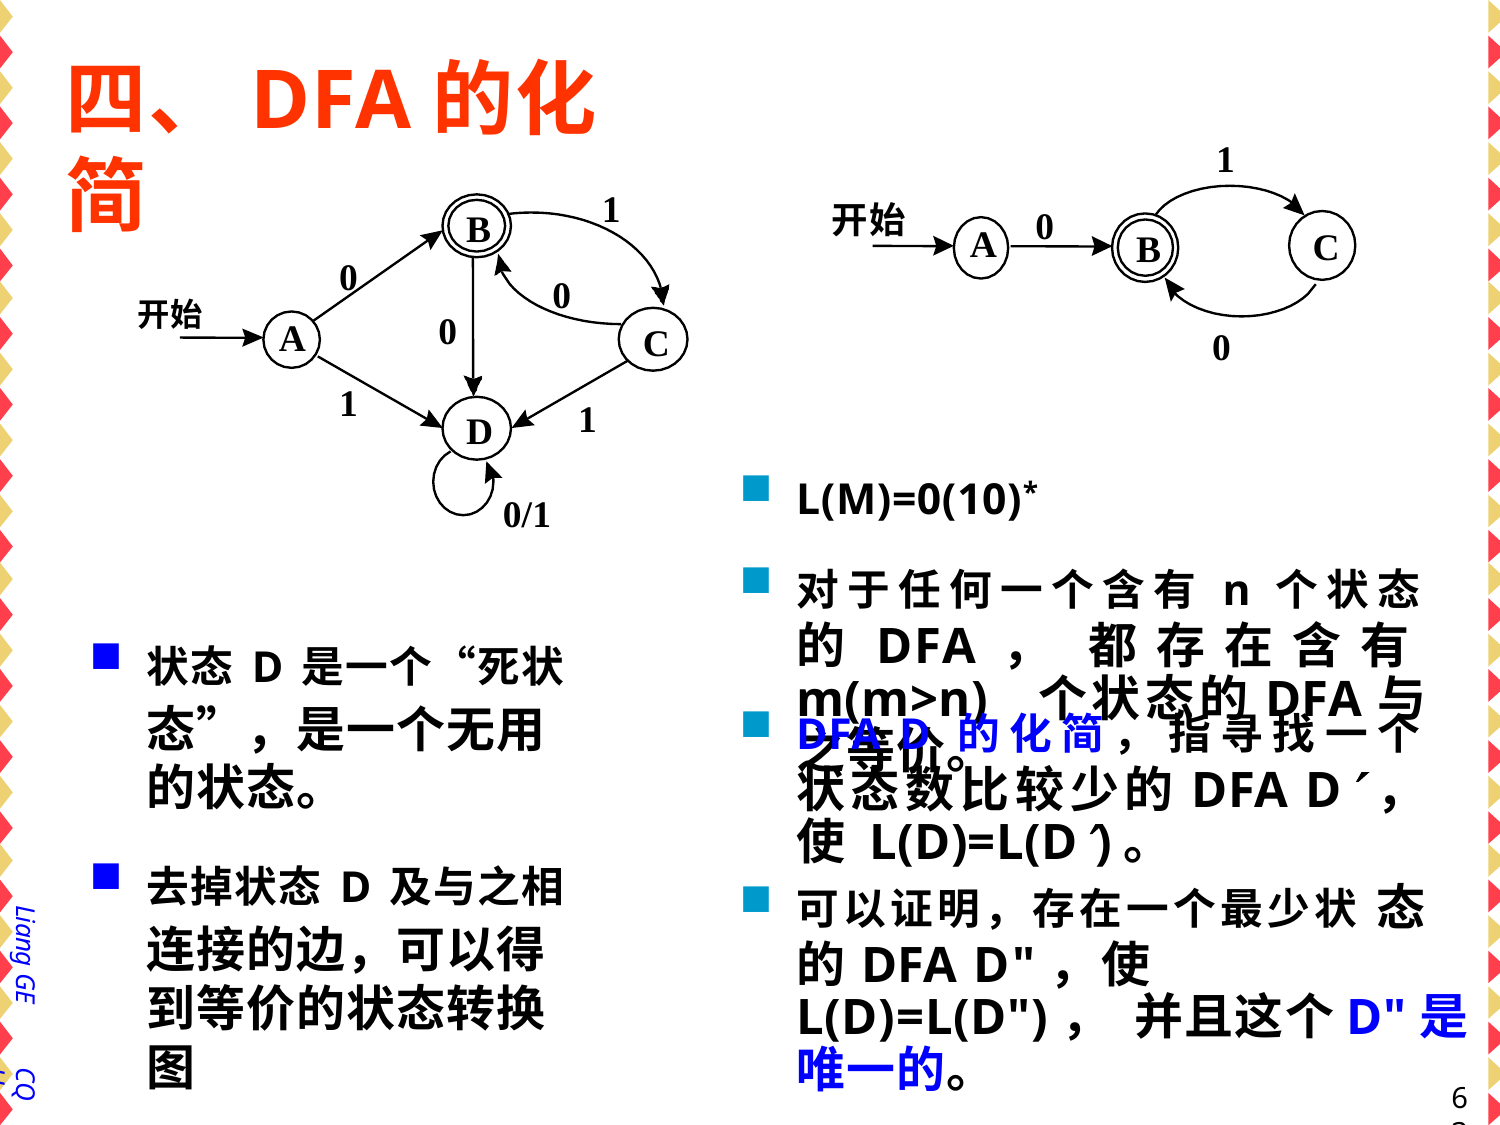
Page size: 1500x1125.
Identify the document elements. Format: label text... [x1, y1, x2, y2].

text_box [1164, 226, 1174, 269]
text_box 可以证明，存在一个最少状 态的DFA D"，使L(D)=L(D")， 并且这个D"是唯一的。 [737, 854, 1475, 1098]
text_box [933, 235, 954, 256]
text_box L(M)=0(10)* 对于任何一个含有n个状态 的DFA， 都存在含有m(m>n) 个状态的DFA与之等价。 [731, 432, 1438, 779]
text_box 63 [1449, 1077, 1483, 1125]
text_box B [464, 203, 494, 251]
text_box [650, 283, 670, 306]
text_box [618, 307, 688, 371]
text_box [504, 273, 550, 312]
text_box 1 [337, 376, 361, 424]
text_box 1 [1214, 133, 1238, 181]
text_box 开始 [135, 291, 207, 333]
text_box 0 [1033, 199, 1057, 247]
text_box [511, 409, 535, 429]
text_box [567, 302, 622, 325]
text_box Liang GE [10, 902, 41, 1007]
text_box 0 [337, 250, 361, 298]
text_box B [1133, 223, 1164, 271]
text_box A [276, 312, 308, 360]
text_box [1155, 185, 1291, 216]
text_box [242, 328, 264, 347]
text_box 0 [436, 304, 460, 352]
text_box 1 [576, 393, 599, 441]
text_box [463, 375, 483, 397]
text_box DFA D的化简， 指寻找一个 状态数比较少的DFA D，使 L(D)=L(D)。 [737, 679, 1430, 854]
text_box CQU [10, 1065, 41, 1107]
text_box [1282, 193, 1305, 216]
text_box C [640, 316, 672, 364]
text_box 状态D是一个“死状 态”，是一个无用 的状态。 去掉状态D及与之相 连接的边，可以得 到等价的状态转换 图 [87, 608, 576, 1096]
text_box [433, 451, 494, 516]
text_box [448, 199, 491, 249]
text_box [442, 397, 511, 460]
text_box A [967, 218, 1000, 266]
text_box D [463, 404, 496, 452]
text_box [419, 409, 443, 429]
text_box [953, 221, 1009, 279]
text_box 1 [599, 183, 623, 231]
text_box [1091, 236, 1113, 256]
text_box 0 [1210, 320, 1233, 368]
text_box 0 [550, 269, 574, 317]
text_box C [1310, 220, 1342, 268]
text_box [442, 194, 512, 258]
text_box [494, 205, 506, 246]
text_box [484, 461, 503, 484]
text_box [1176, 284, 1316, 317]
text_box 0/1 [500, 487, 553, 535]
text_box [494, 253, 512, 276]
text_box [1164, 277, 1185, 302]
text_box [507, 212, 660, 285]
text_box [419, 230, 443, 251]
text_box [263, 316, 320, 368]
title 四、DFA的化简 [62, 44, 611, 242]
text_box [1112, 213, 1179, 282]
text_box [1117, 219, 1161, 276]
text_box [1289, 211, 1356, 280]
text_box 开始 [829, 195, 910, 242]
